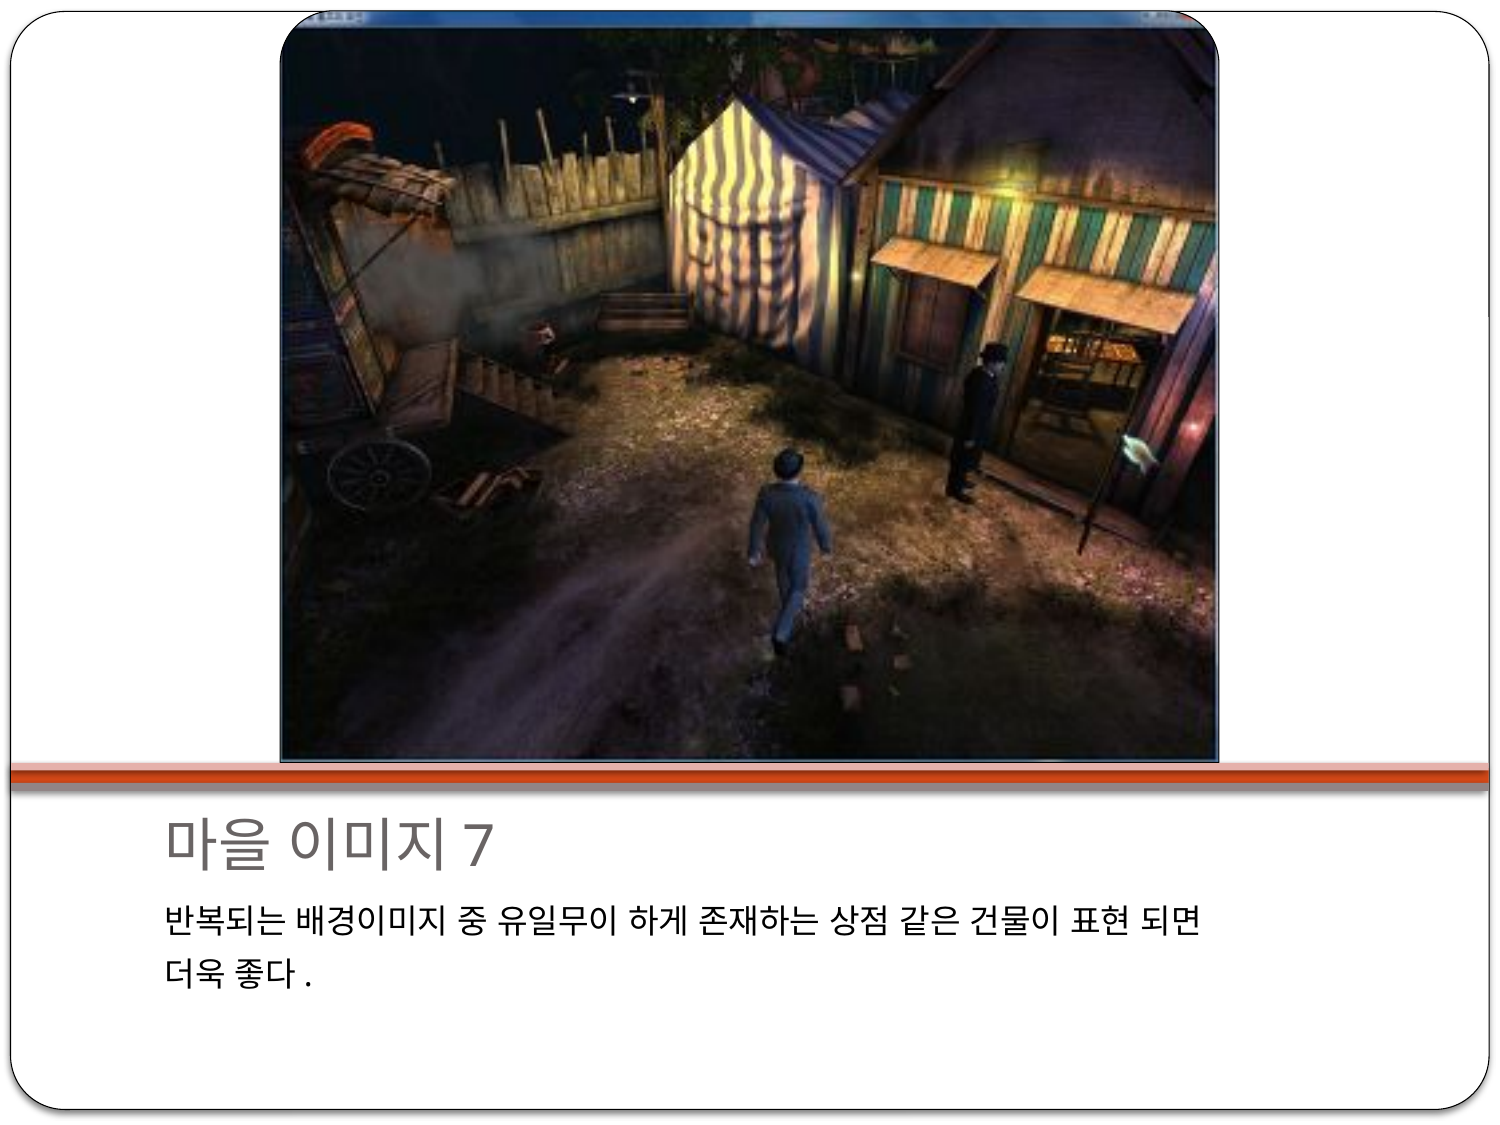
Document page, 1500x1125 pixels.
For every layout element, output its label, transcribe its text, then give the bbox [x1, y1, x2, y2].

list 반복되는 배경이미지 중 유일무이 하게 존재하는 상점 같은 건물이 표현 되면 더욱 좋다. [150, 893, 1350, 1006]
title 마을 이미지7 [150, 803, 1350, 890]
picture [279, 10, 1220, 763]
